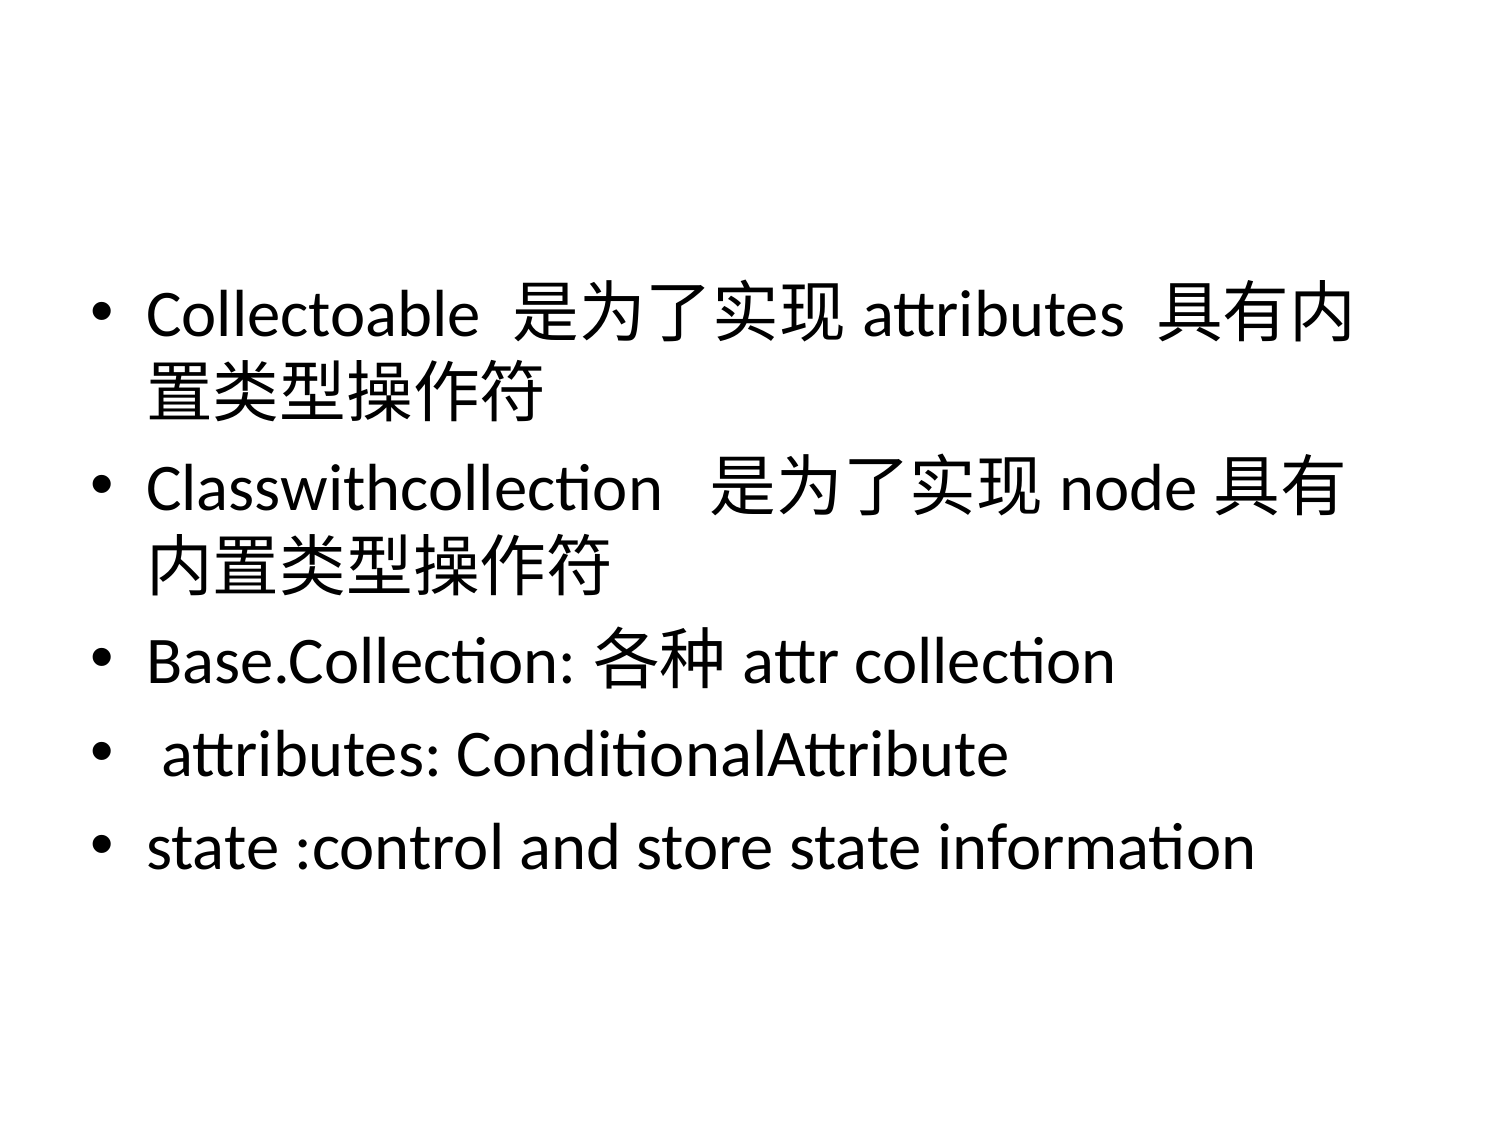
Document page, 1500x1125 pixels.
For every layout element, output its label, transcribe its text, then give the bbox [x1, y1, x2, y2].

list Collectoable 是为了实现attributes 具有内置类型操作符 Classwithcollection 是为了实现node具有内置类型操作符 Base.Collection:各种attr collection attributes: ConditionalAttribute state :control and store state information [75, 262, 1425, 1005]
